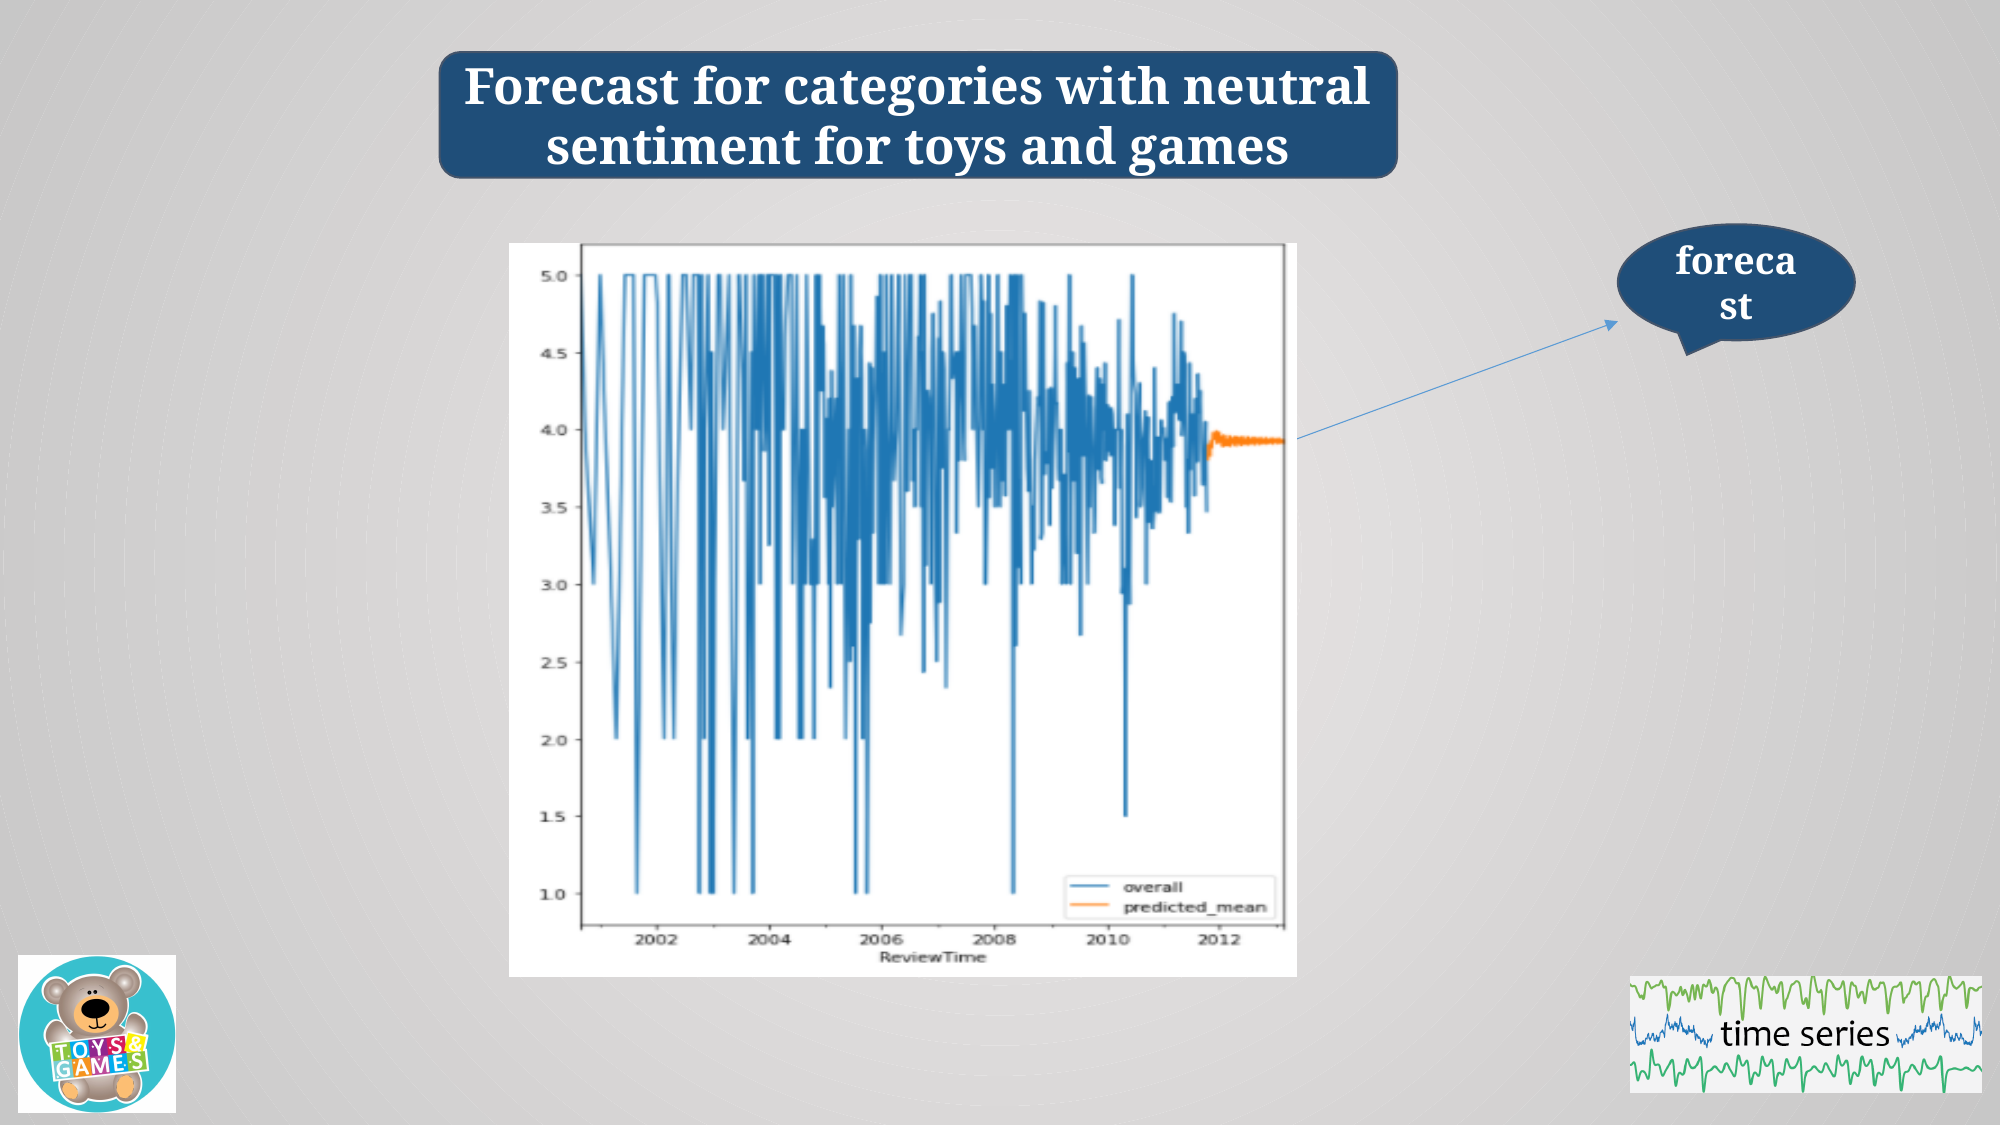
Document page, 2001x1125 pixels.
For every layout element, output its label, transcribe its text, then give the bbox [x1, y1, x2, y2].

picture [1630, 976, 1982, 1093]
text_box Forecast for categories with neutral sentiment for toys and games [438, 51, 1399, 179]
picture [509, 243, 1297, 977]
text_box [1297, 321, 1618, 439]
text_box forecast [1616, 223, 1856, 357]
picture [18, 955, 176, 1113]
